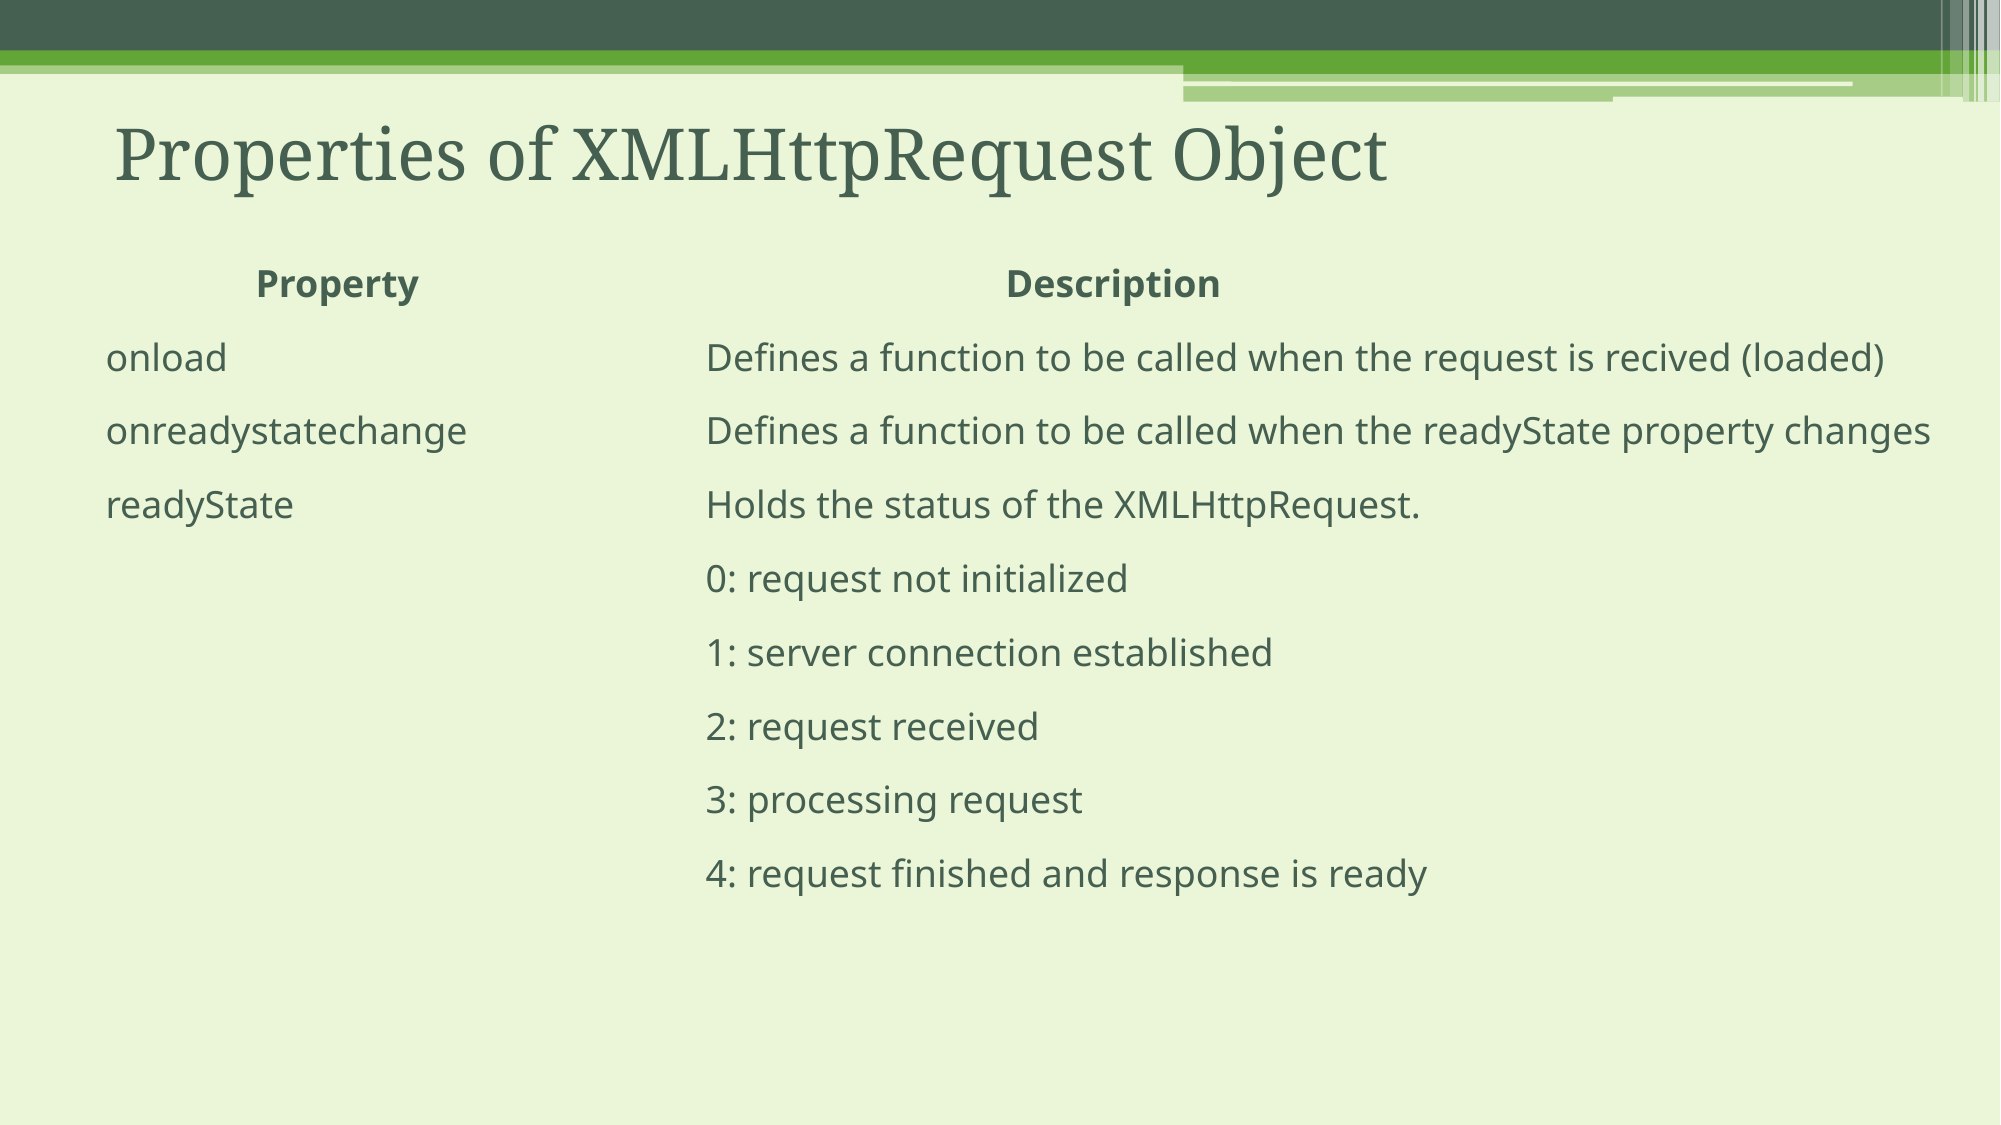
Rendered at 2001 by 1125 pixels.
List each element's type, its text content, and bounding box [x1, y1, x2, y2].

title Properties of XMLHttpRequest Object [99, 101, 1900, 203]
list Property Description onload Defines a function to be called when the request is recived (loaded) onreadystatechange Defines a function to be called when the readyState property changes readyState Holds the status of the XMLHttpRequest. 0: request not initialized 1: server connection established 2: request received 3: processing request 4: request finished and response is ready [72, 229, 1950, 1094]
